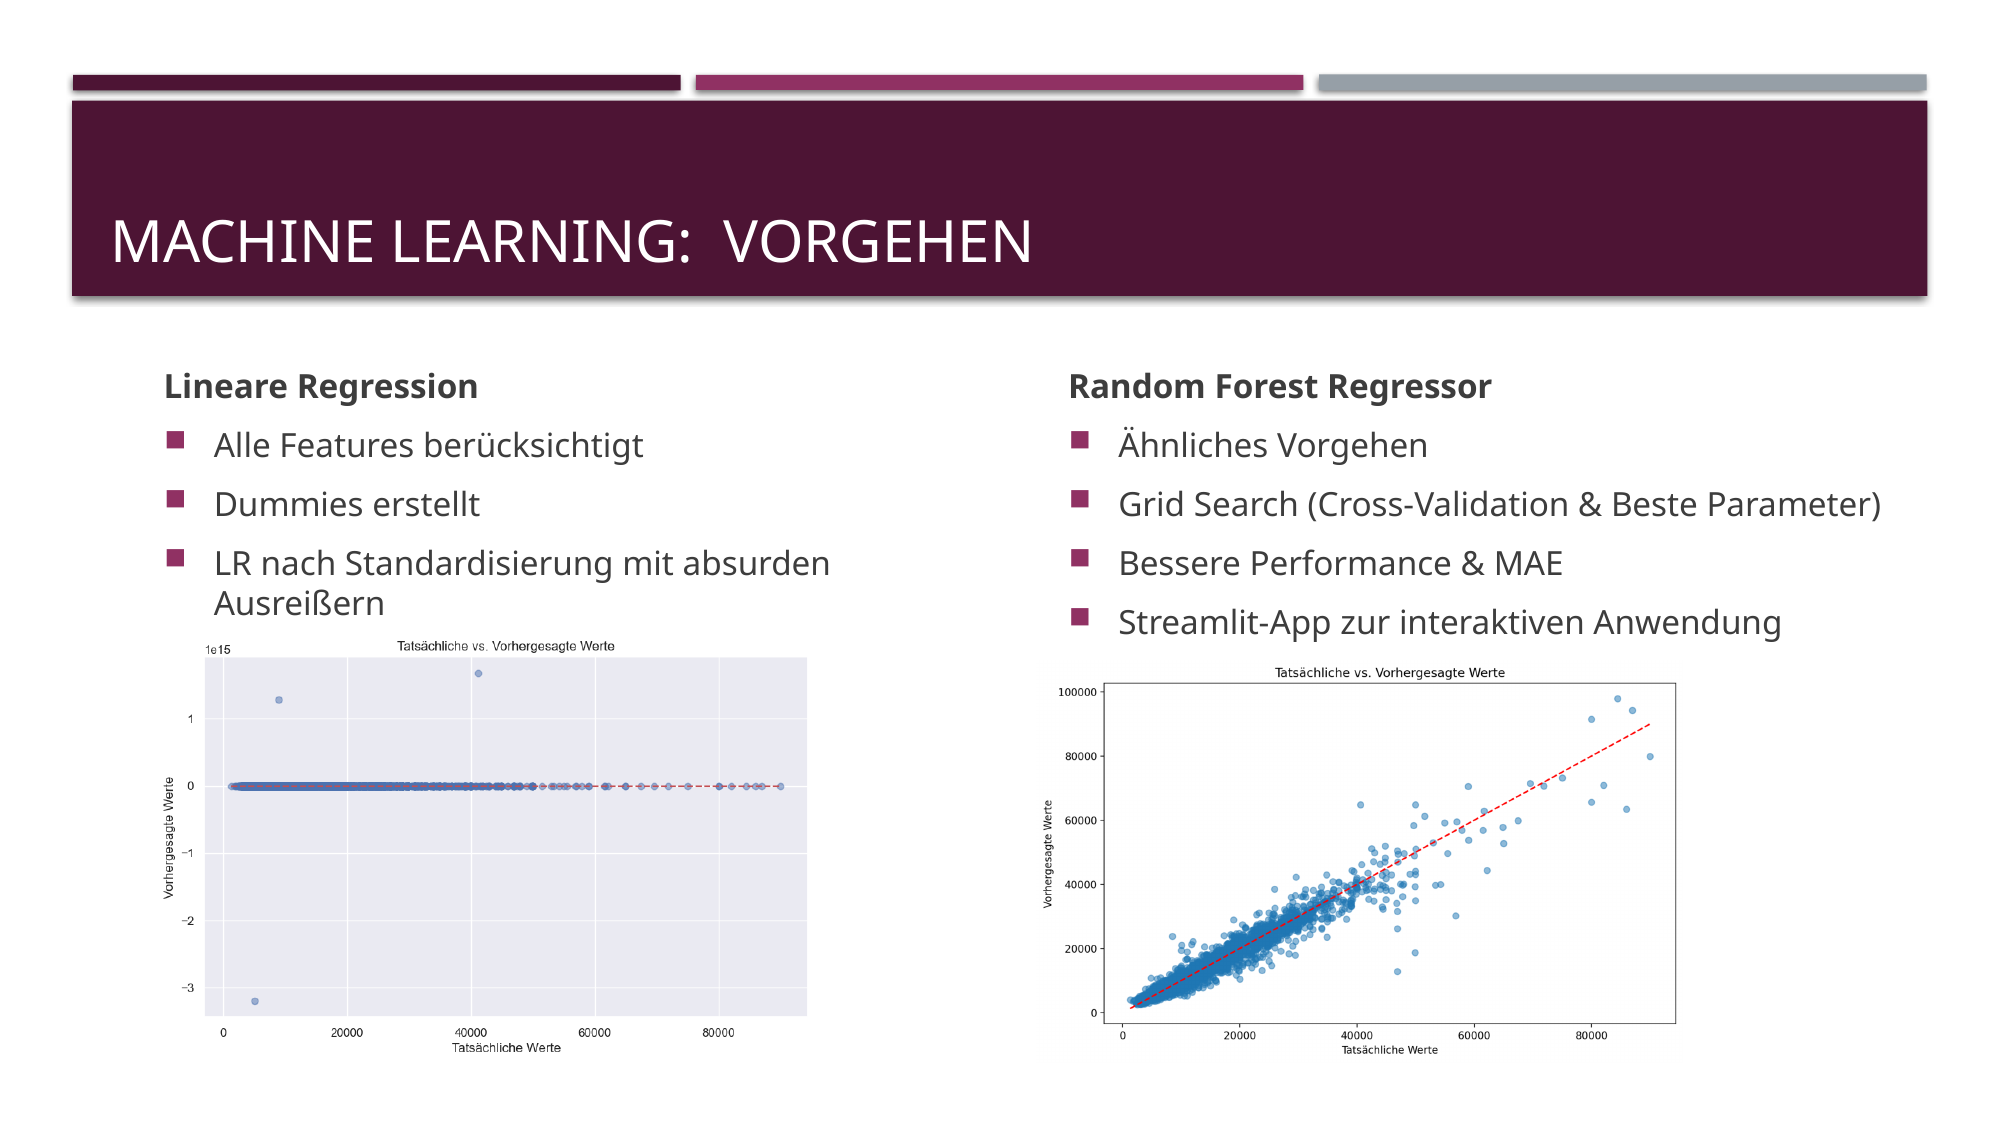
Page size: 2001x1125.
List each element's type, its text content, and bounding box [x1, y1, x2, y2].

picture [1036, 660, 1683, 1064]
picture [155, 633, 815, 1062]
list Lineare Regression Alle Features berücksichtigt Dummies erstellt LR nach Standardisierung mit absurden Ausreißern [95, 357, 999, 962]
text_box Random Forest Regressor Ähnliches Vorgehen Grid Search (Cross-Validation & Beste Parameter) Bessere Performance & MAE Streamlit-App zur interaktiven Anwendung [999, 357, 1905, 962]
title Machine Learning: Vorgehen [95, 115, 1905, 282]
